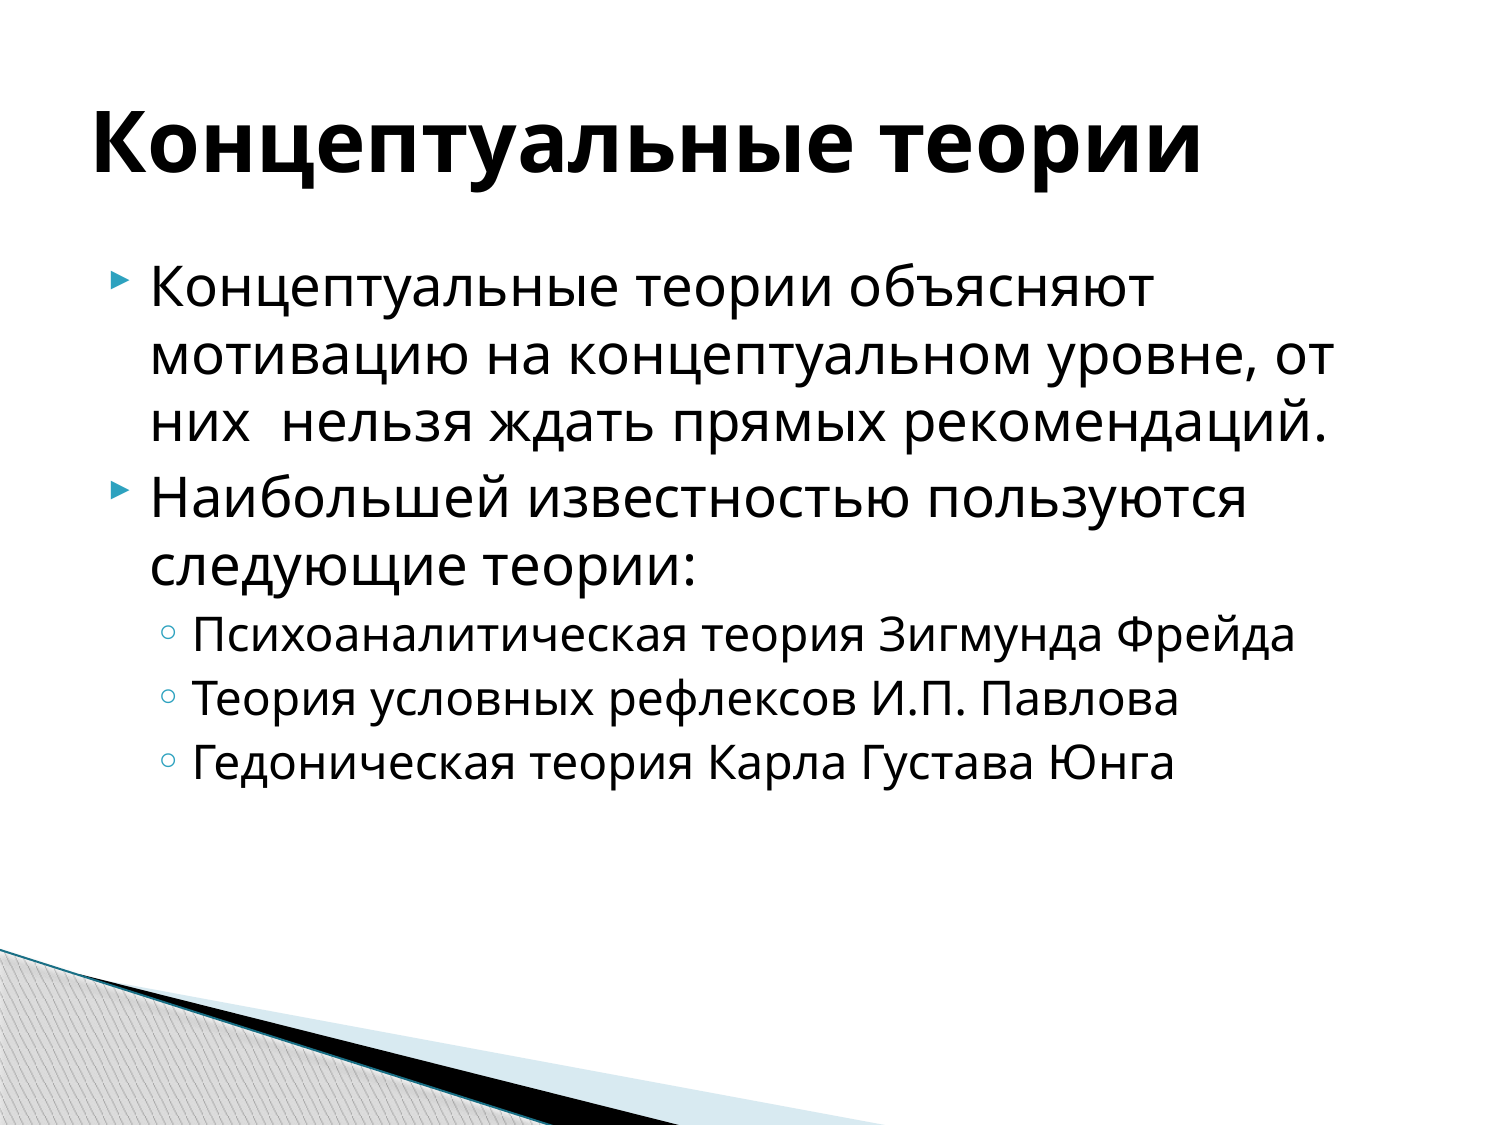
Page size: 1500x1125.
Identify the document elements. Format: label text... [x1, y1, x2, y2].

list Концептуальные теории объясняют мотивацию на концептуальном уровне, от них нельзя ждать прямых рекомендаций. Наибольшей известностью пользуются следующие теории: Психоаналитическая теория Зигмунда Фрейда Теория условных рефлексов И.П. Павлова Гедоническая теория Карла Густава Юнга [75, 243, 1425, 986]
title Концептуальные теории [75, 45, 1425, 233]
